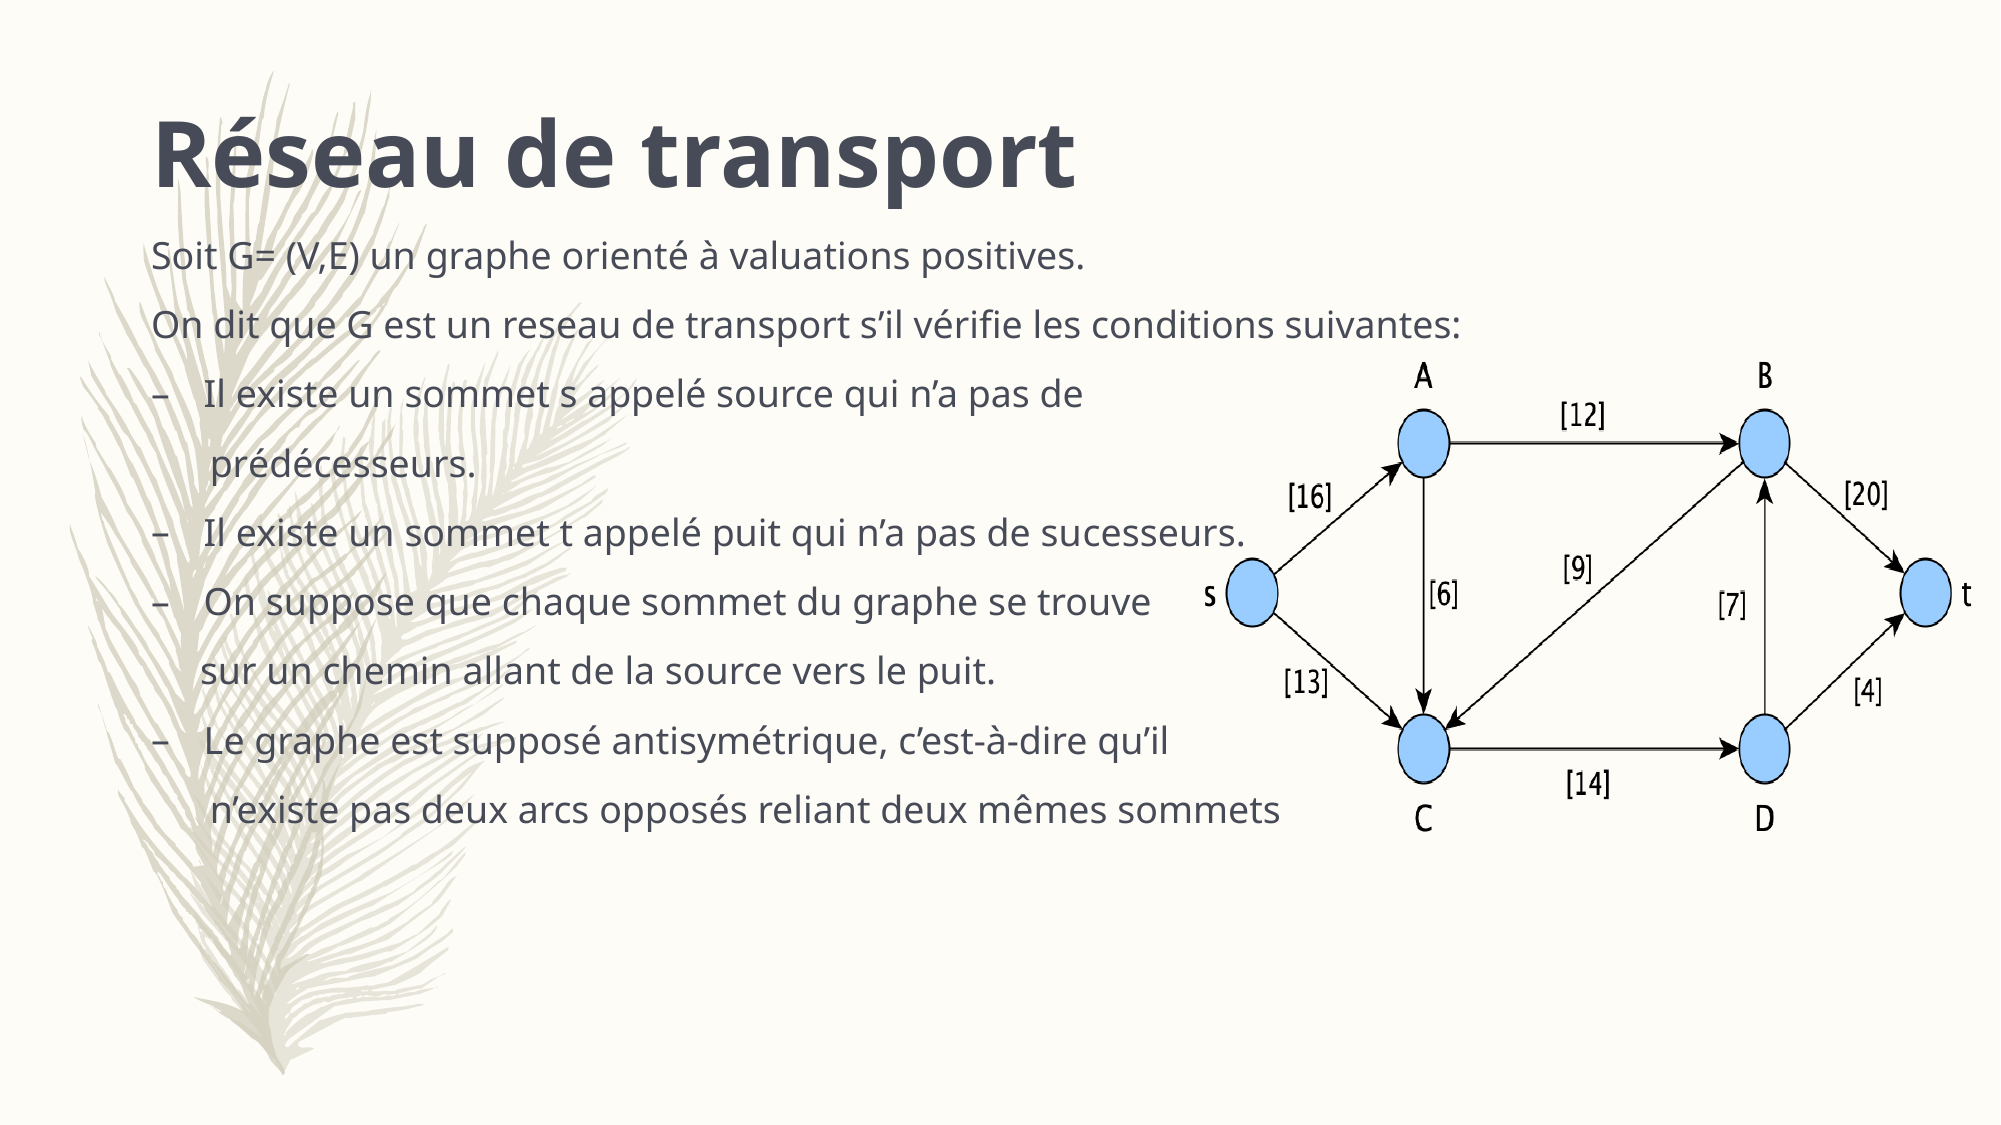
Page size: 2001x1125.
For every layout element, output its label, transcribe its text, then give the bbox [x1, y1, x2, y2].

list Soit G= (V,E) un graphe orienté à valuations positives. On dit que G est un reseau de transport s’il vérifie les conditions suivantes: Il existe un sommet s appelé source qui n’a pas de prédécesseurs. Il existe un sommet t appelé puit qui n’a pas de sucesseurs. On suppose que chaque sommet du graphe se trouve sur un chemin allant de la source vers le puit. Le graphe est supposé antisymétrique, c’est-à-dire qu’il n’existe pas deux arcs opposés reliant deux mêmes sommets [136, 149, 2000, 999]
title Réseau de transport [136, 93, 2000, 149]
picture [1172, 315, 2000, 878]
